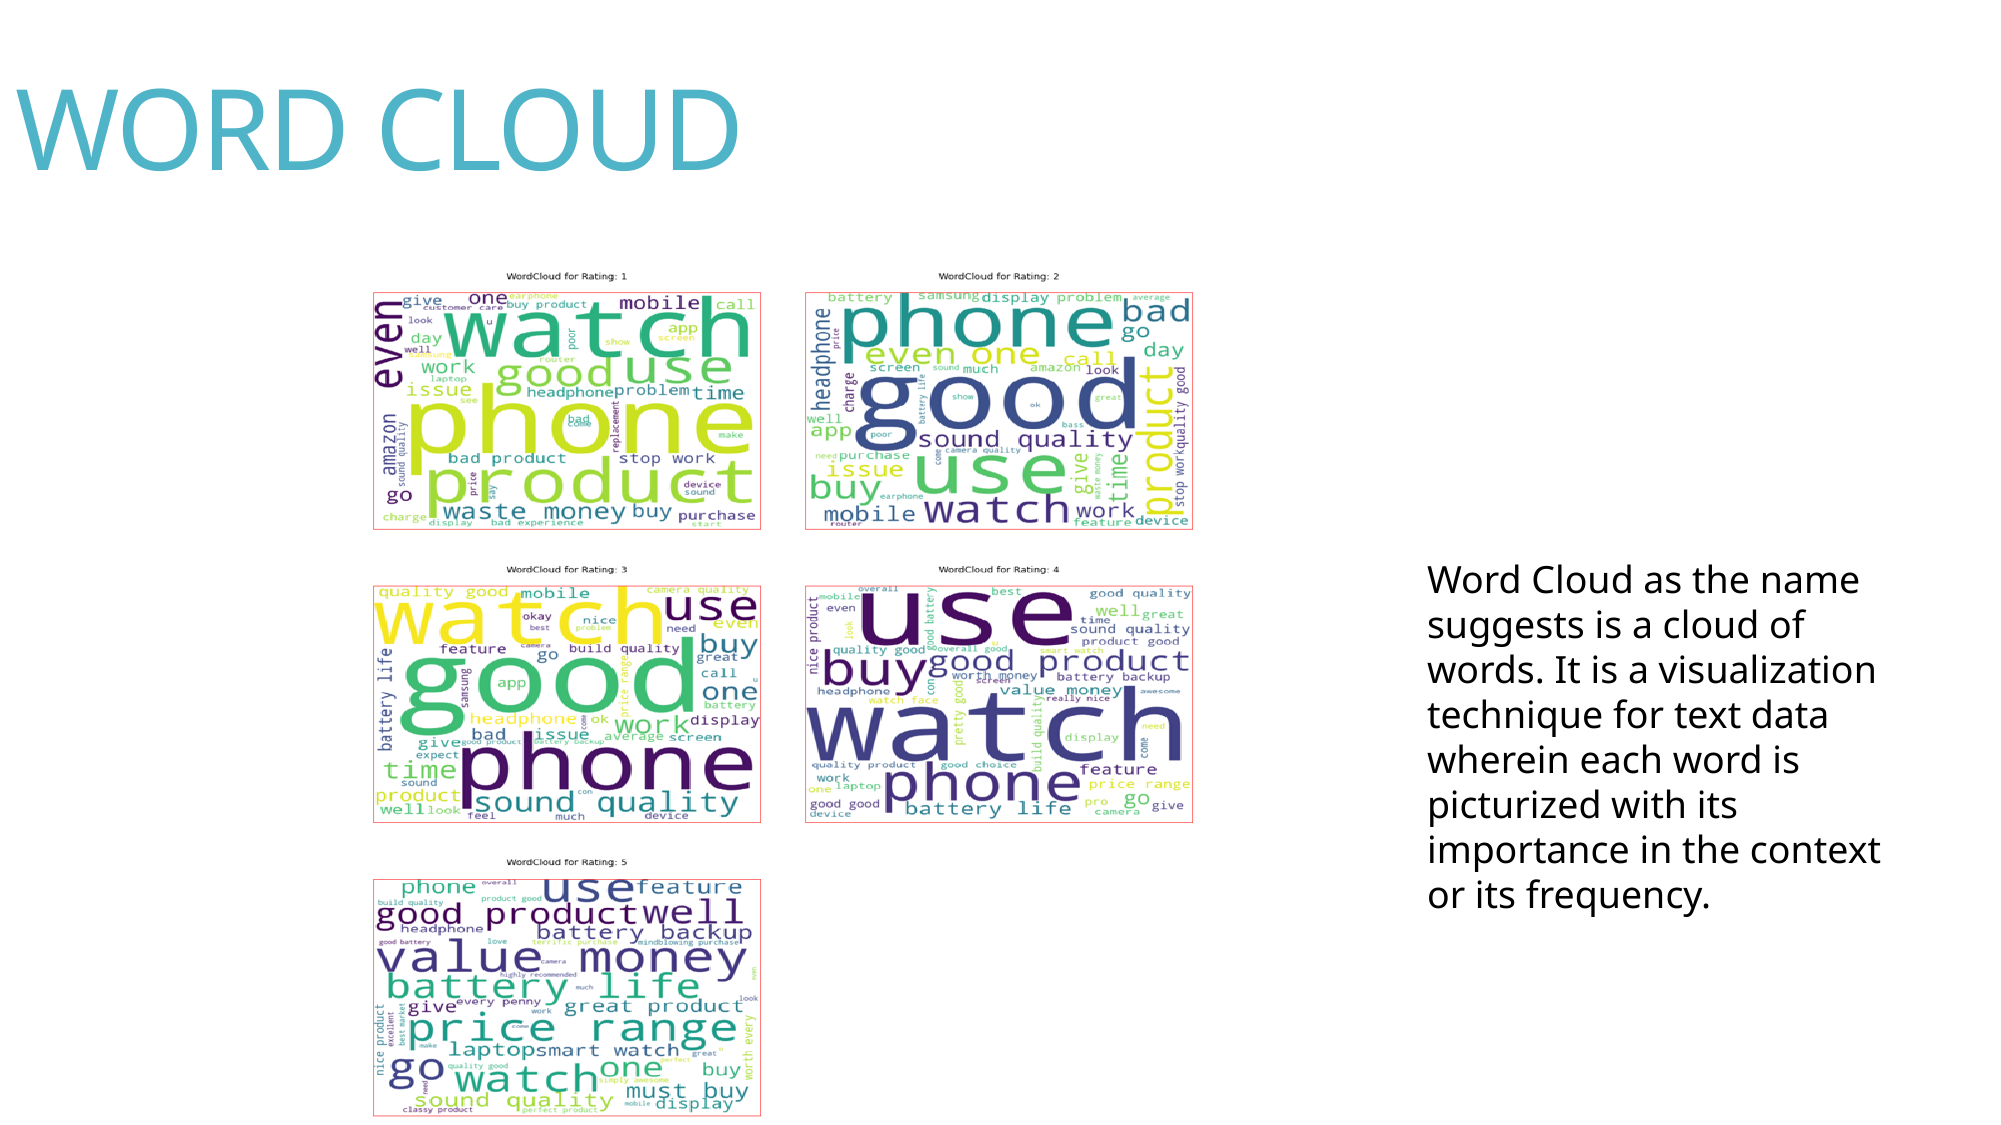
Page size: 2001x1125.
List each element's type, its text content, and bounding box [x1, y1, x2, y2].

text_box Word Cloud as the name suggests is a cloud of words. It is a visualization technique for text data wherein each word is picturized with its importance in the context or its frequency. [1412, 548, 1938, 924]
title WORD CLOUD [0, 0, 1768, 272]
picture [249, 262, 1353, 1123]
